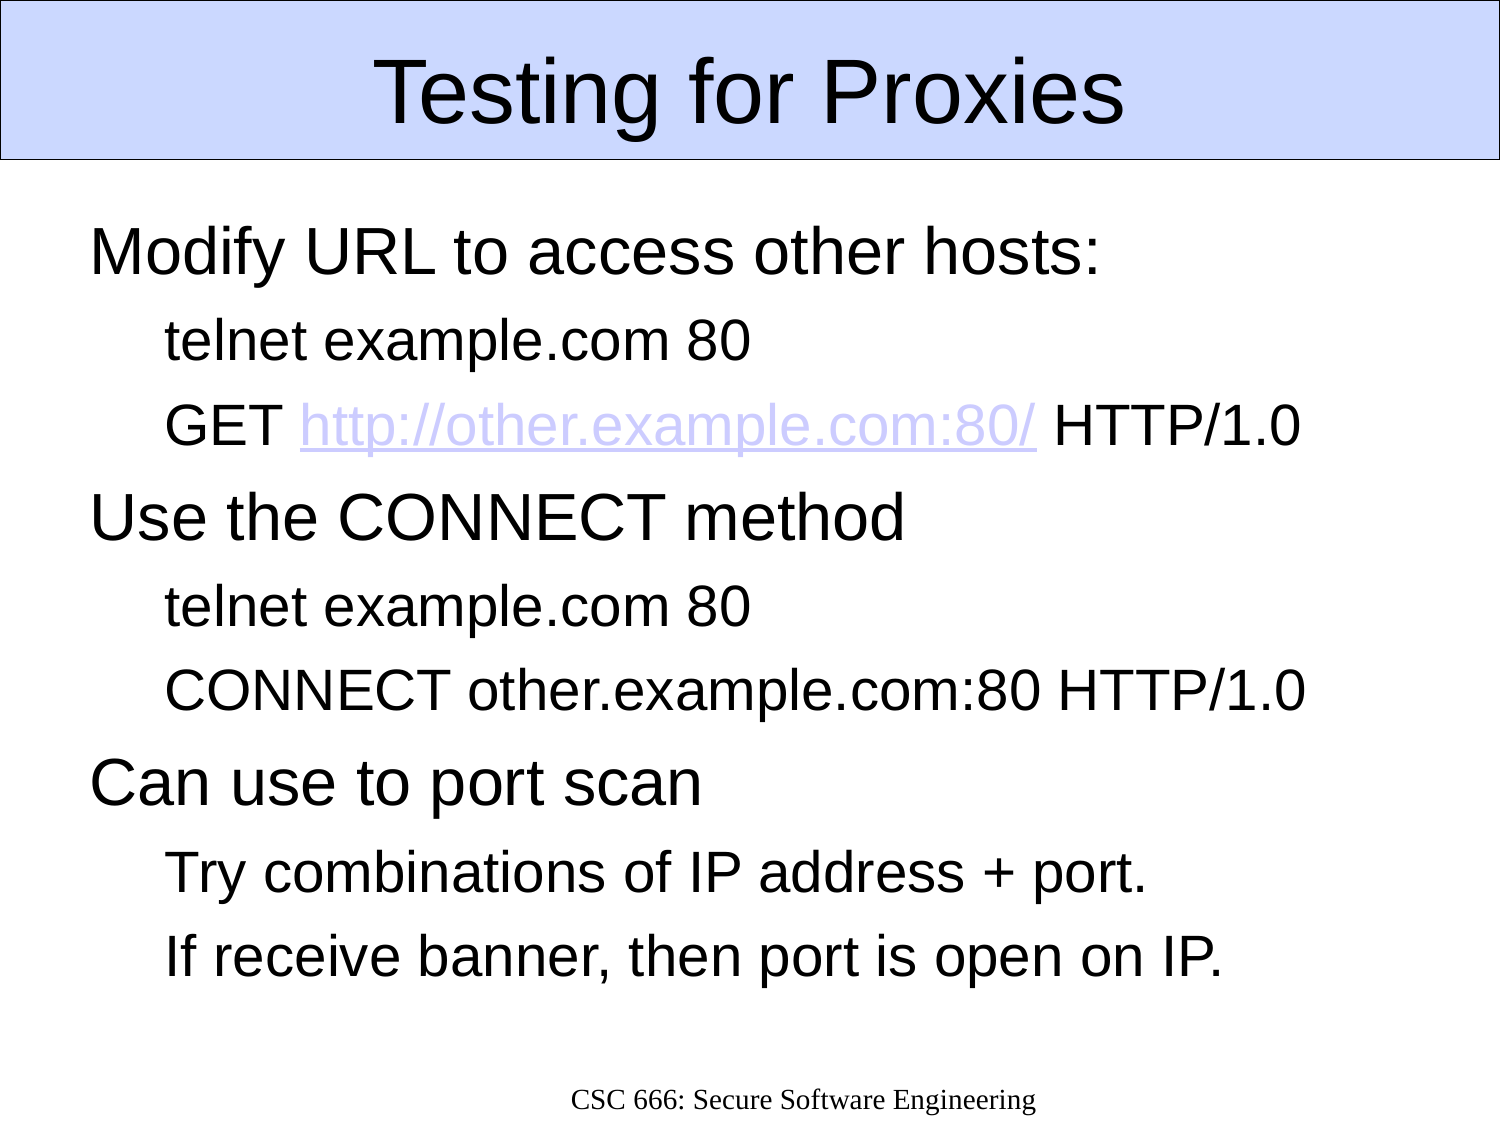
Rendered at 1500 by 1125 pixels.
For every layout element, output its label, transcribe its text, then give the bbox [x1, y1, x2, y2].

footer CSC 666: Secure Software Engineering [555, 1072, 1052, 1125]
list Modify URL to access other hosts: telnet example.com 80 GET http://other.example.com:80/ HTTP/1.0 Use the CONNECT method telnet example.com 80 CONNECT other.example.com:80 HTTP/1.0 Can use to port scan Try combinations of IP address + port. If receive banner, then port is open on IP. [75, 200, 1425, 1056]
title Testing for Proxies [75, 23, 1425, 149]
